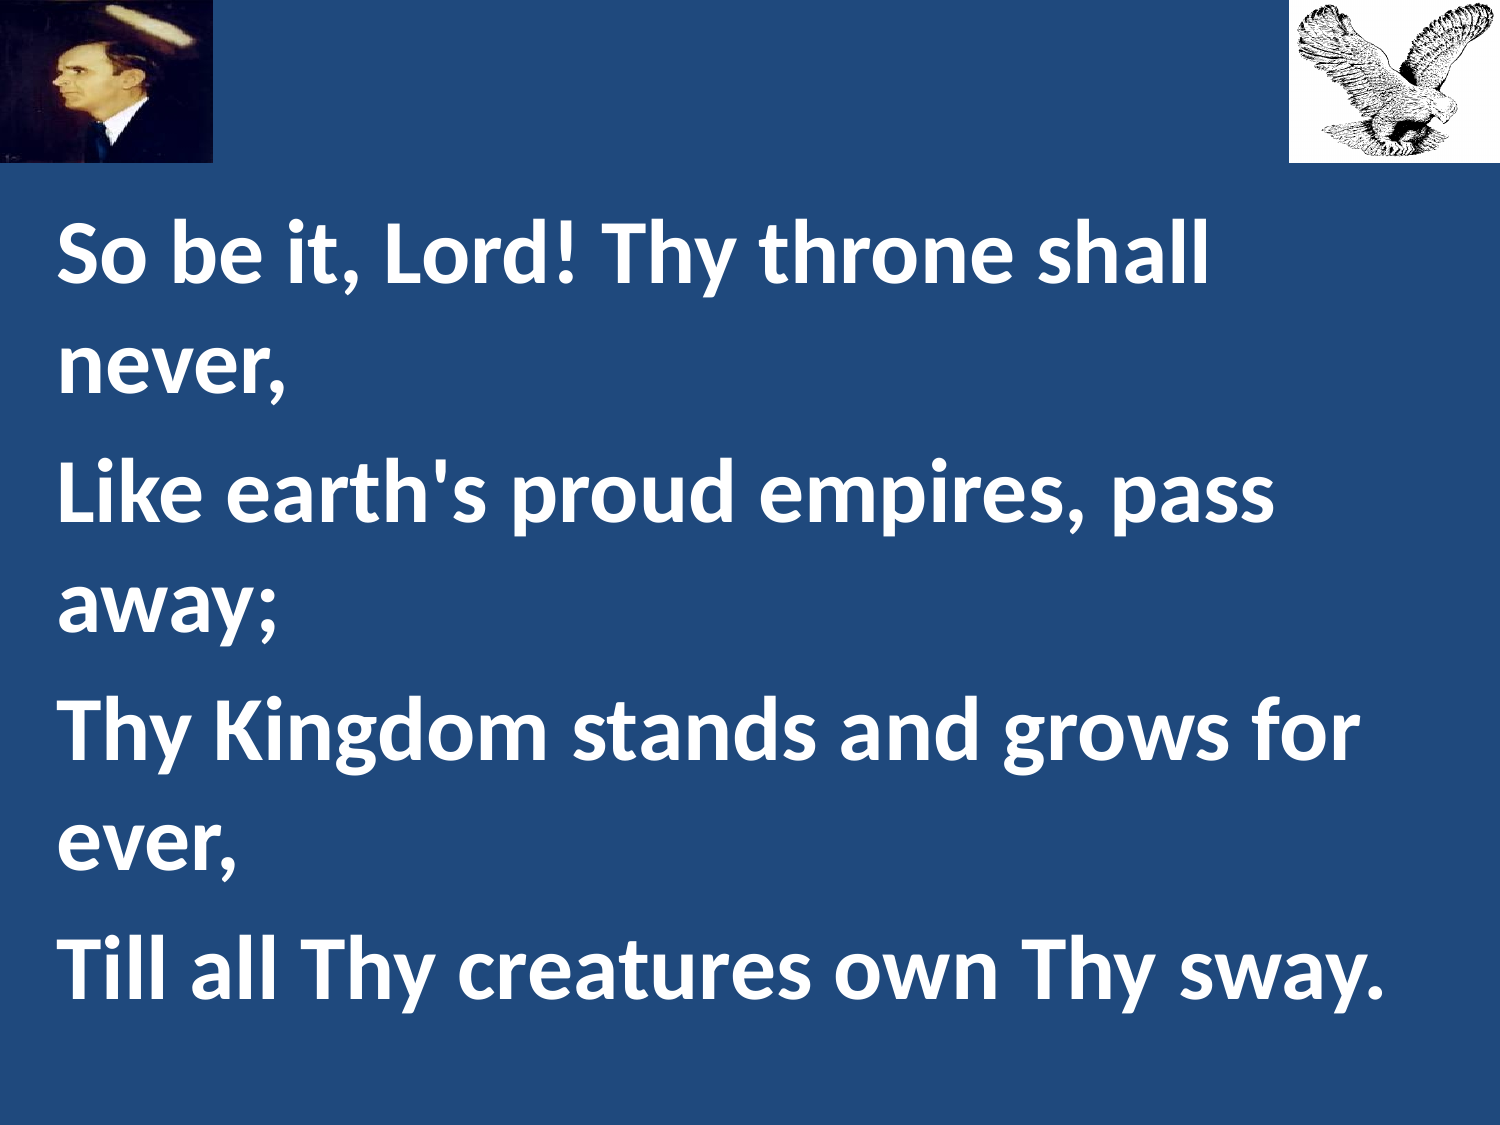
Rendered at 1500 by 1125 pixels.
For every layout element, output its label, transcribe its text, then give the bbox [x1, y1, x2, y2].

picture [0, 0, 213, 163]
picture [1288, 0, 1500, 163]
list So be it, Lord! Thy throne shall never, Like earth's proud empires, pass away; Thy Kingdom stands and grows for ever, Till all Thy creatures own Thy sway. [41, 184, 1459, 1071]
